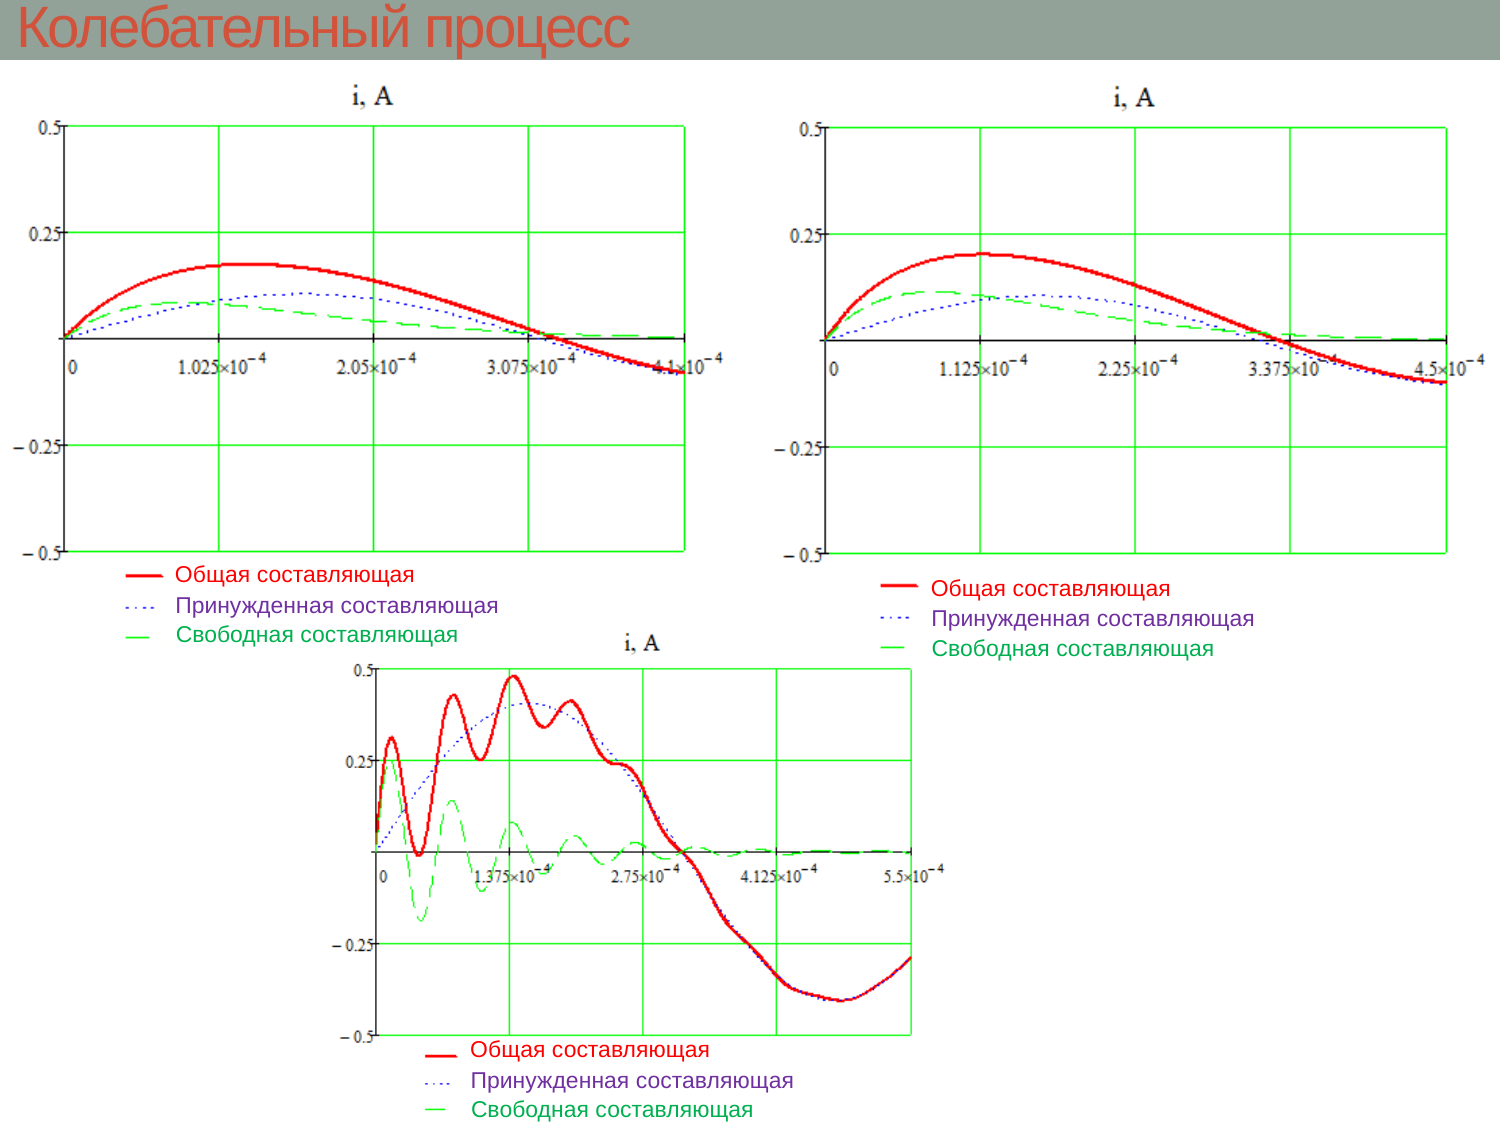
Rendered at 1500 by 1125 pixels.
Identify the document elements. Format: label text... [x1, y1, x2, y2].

text_box Колебательный процесс [1, 0, 752, 67]
picture [0, 66, 1500, 1117]
